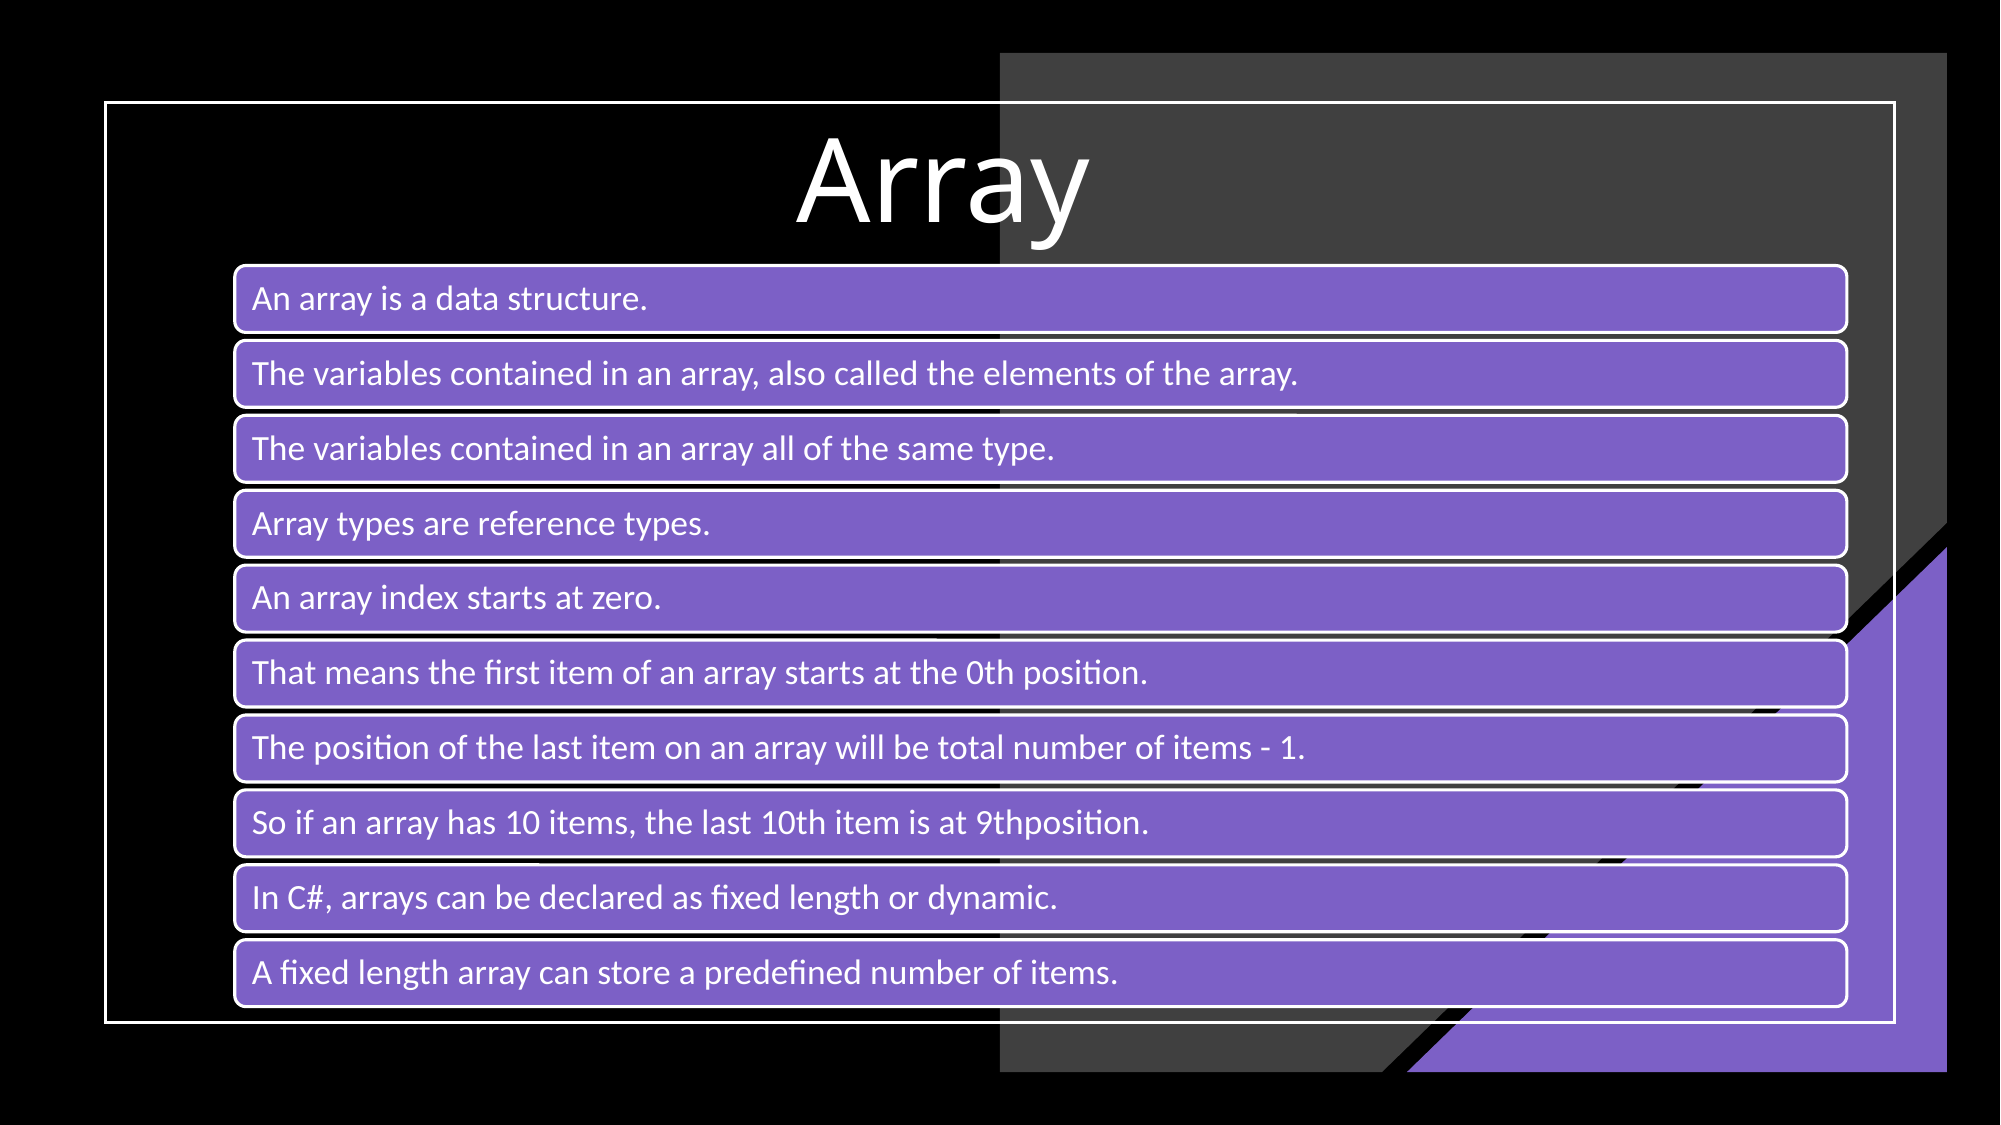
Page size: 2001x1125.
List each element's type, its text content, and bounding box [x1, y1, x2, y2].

text_box [104, 101, 1895, 1023]
text_box Array [781, 0, 1528, 229]
text_box [1528, 51, 1948, 575]
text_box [234, 260, 1847, 1012]
text_box [998, 1023, 1434, 1074]
text_box [1404, 544, 1948, 1074]
text_box [0, 0, 2000, 1125]
